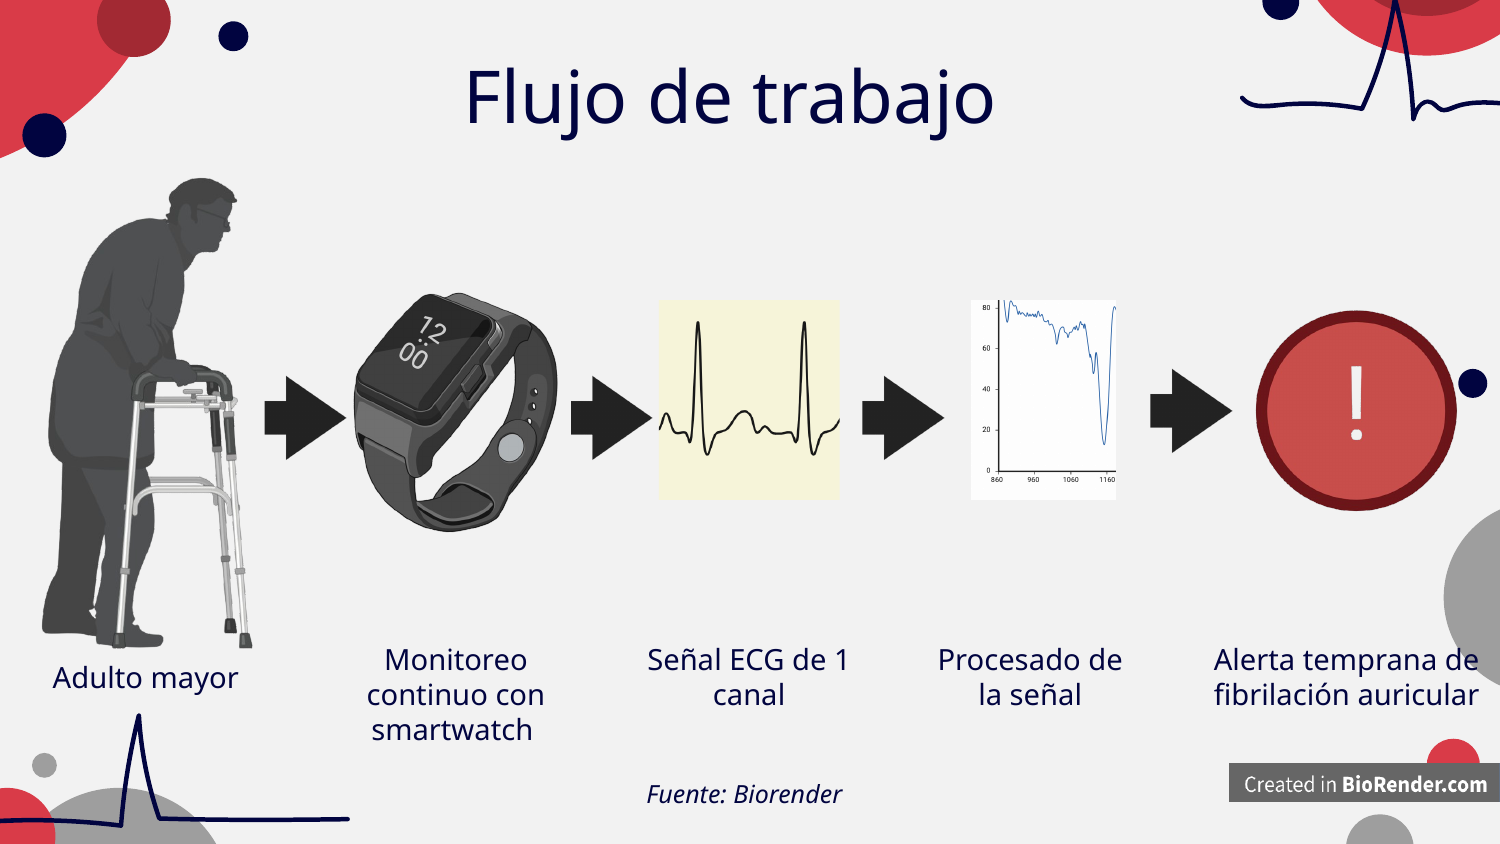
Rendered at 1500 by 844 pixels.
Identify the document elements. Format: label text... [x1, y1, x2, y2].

text_box Señal ECG de 1 canal [603, 626, 896, 727]
picture [862, 373, 949, 463]
picture [570, 300, 840, 500]
picture [970, 300, 1117, 500]
text_box Adulto mayor [0, 643, 292, 709]
text_box Alerta temprana de fibrilación auricular [1193, 626, 1500, 727]
picture [1247, 303, 1467, 517]
picture [1150, 366, 1237, 455]
text_box Fuente: Biorender [631, 764, 869, 824]
title Flujo de trabajo [100, 35, 1361, 130]
picture [27, 166, 566, 655]
picture [1228, 763, 1500, 802]
text_box Procesado de la señal [920, 626, 1140, 727]
text_box Monitoreo continuo con smartwatch [310, 626, 603, 762]
